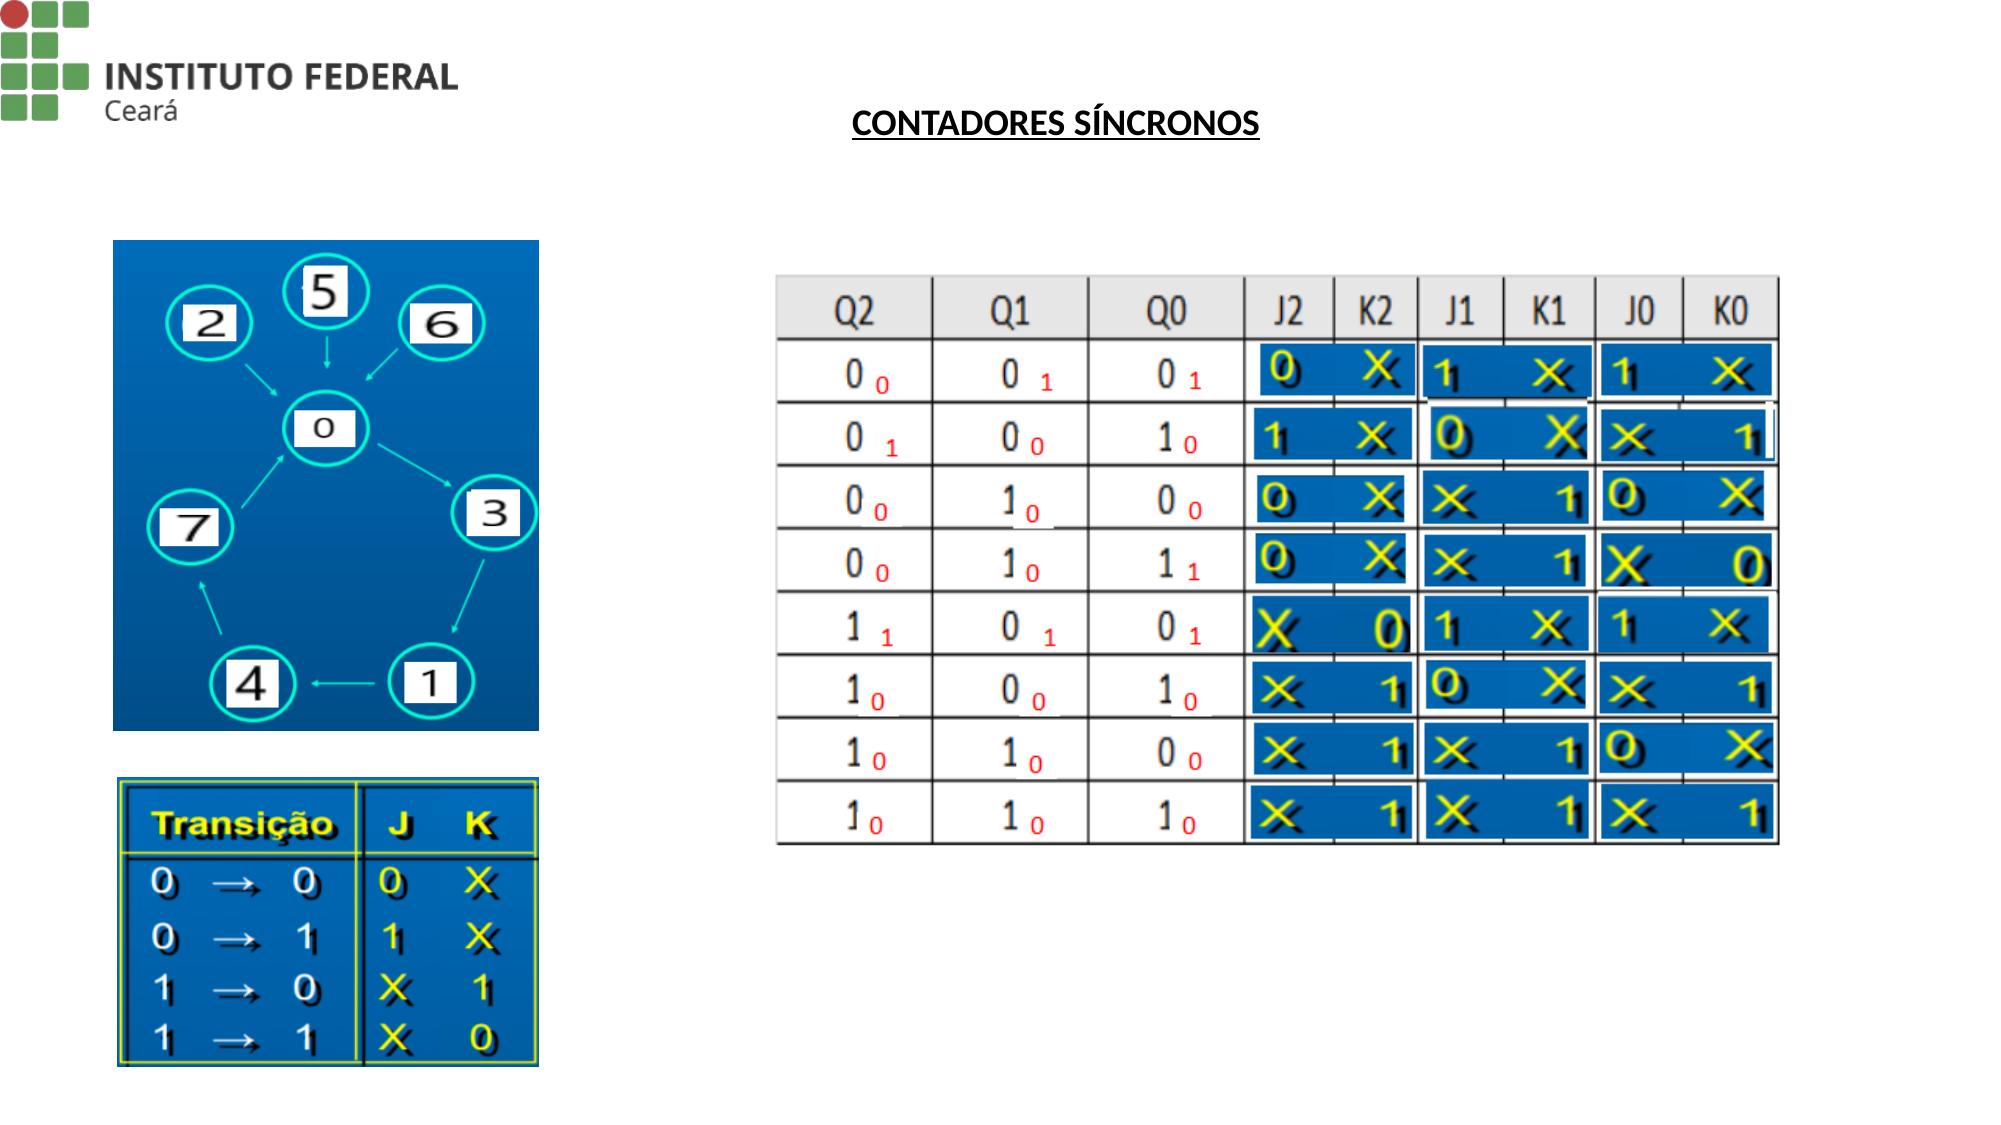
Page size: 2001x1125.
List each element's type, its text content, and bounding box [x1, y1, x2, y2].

picture [771, 264, 1783, 861]
text_box CONTADORES SÍNCRONOS [837, 90, 1295, 151]
picture [0, 0, 458, 121]
picture [117, 777, 539, 1067]
picture [113, 240, 539, 731]
